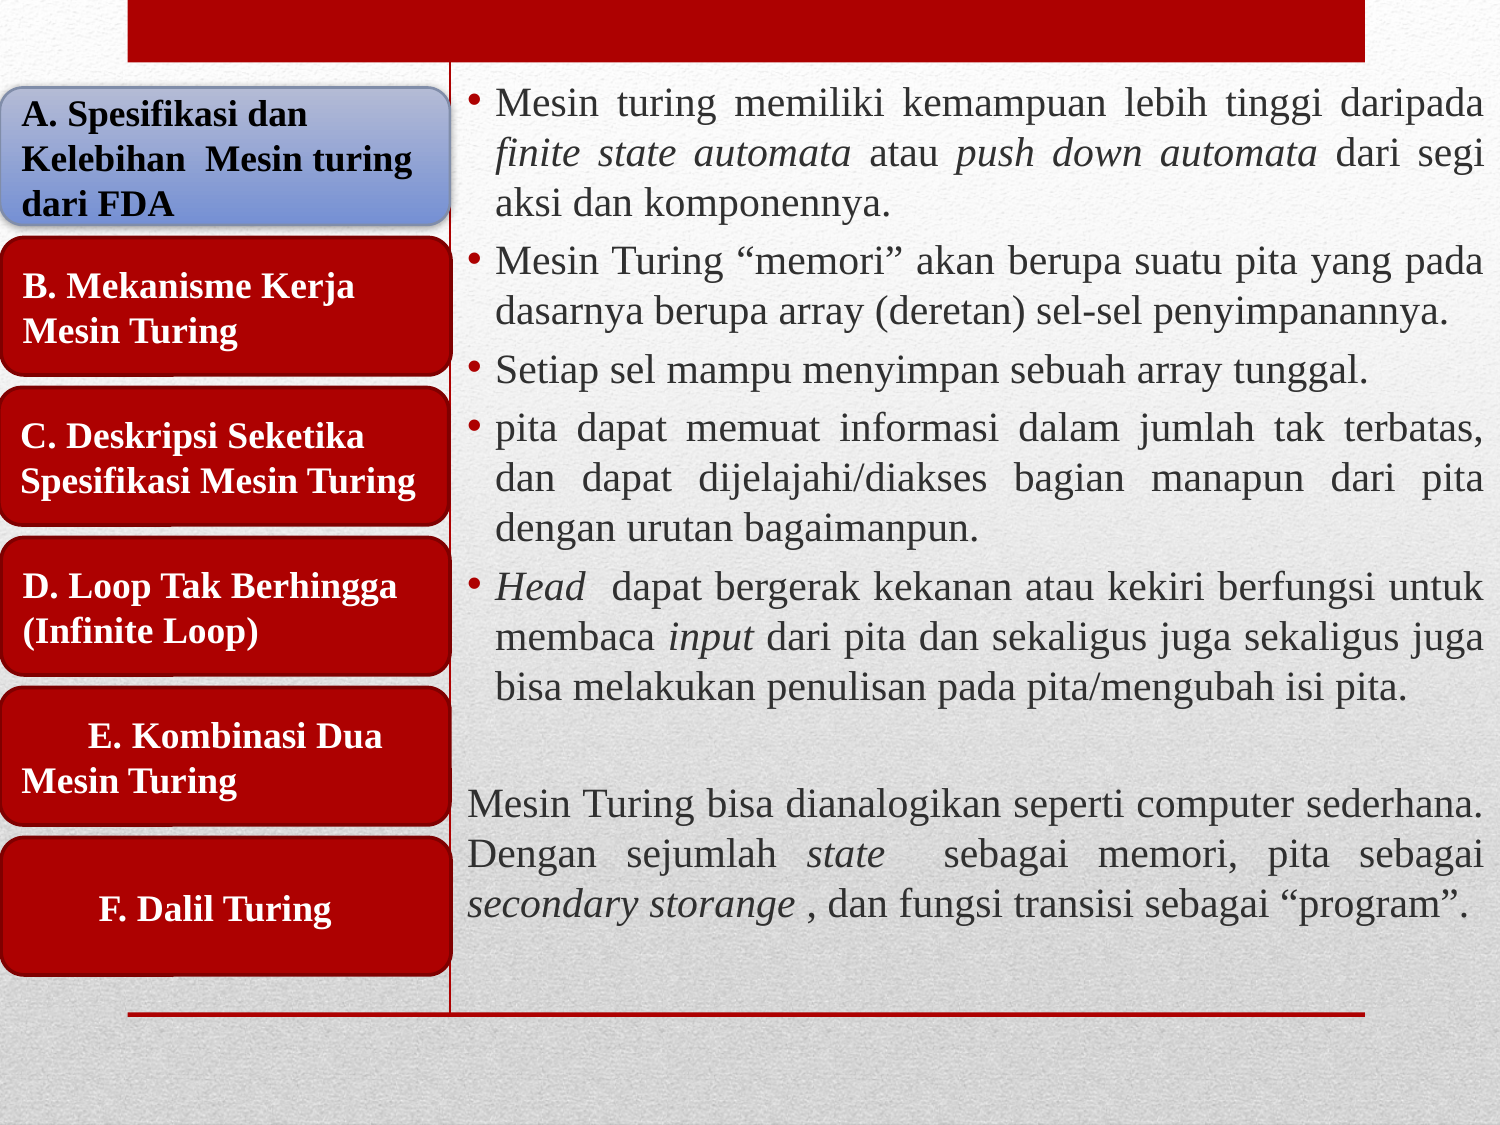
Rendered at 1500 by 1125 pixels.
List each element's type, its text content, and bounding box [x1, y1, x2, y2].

text_box A. Spesifikasi dan Kelebihan Mesin turing dari FDA [0, 86, 444, 227]
text_box E. Kombinasi Dua Mesin Turing [0, 685, 444, 827]
text_box Mesin turing memiliki kemampuan lebih tinggi daripada finite state automata atau push down automata dari segi aksi dan komponennya. Mesin Turing “memori” akan berupa suatu pita yang pada dasarnya berupa array (deretan) sel-sel penyimpanannya. Setiap sel mampu menyimpan sebuah array tunggal. pita dapat memuat informasi dalam jumlah tak terbatas, dan dapat dijelajahi/diakses bagian manapun dari pita dengan urutan bagaimanpun. Head dapat bergerak kekanan atau kekiri berfungsi untuk membaca input dari pita dan sekaligus juga sekaligus juga bisa melakukan penulisan pada pita/mengubah isi pita. Mesin Turing bisa dianalogikan seperti computer sederhana. Dengan sejumlah state sebagai memori, pita sebagai secondary storange , dan fungsi transisi sebagai “program”. [452, 66, 1500, 1013]
text_box D. Loop Tak Berhingga (Infinite Loop) [0, 535, 444, 677]
text_box C. Deskripsi Seketika Spesifikasi Mesin Turing [0, 385, 444, 527]
text_box F. Dalil Turing [0, 835, 444, 977]
text_box B. Mekanisme Kerja Mesin Turing [0, 235, 444, 377]
